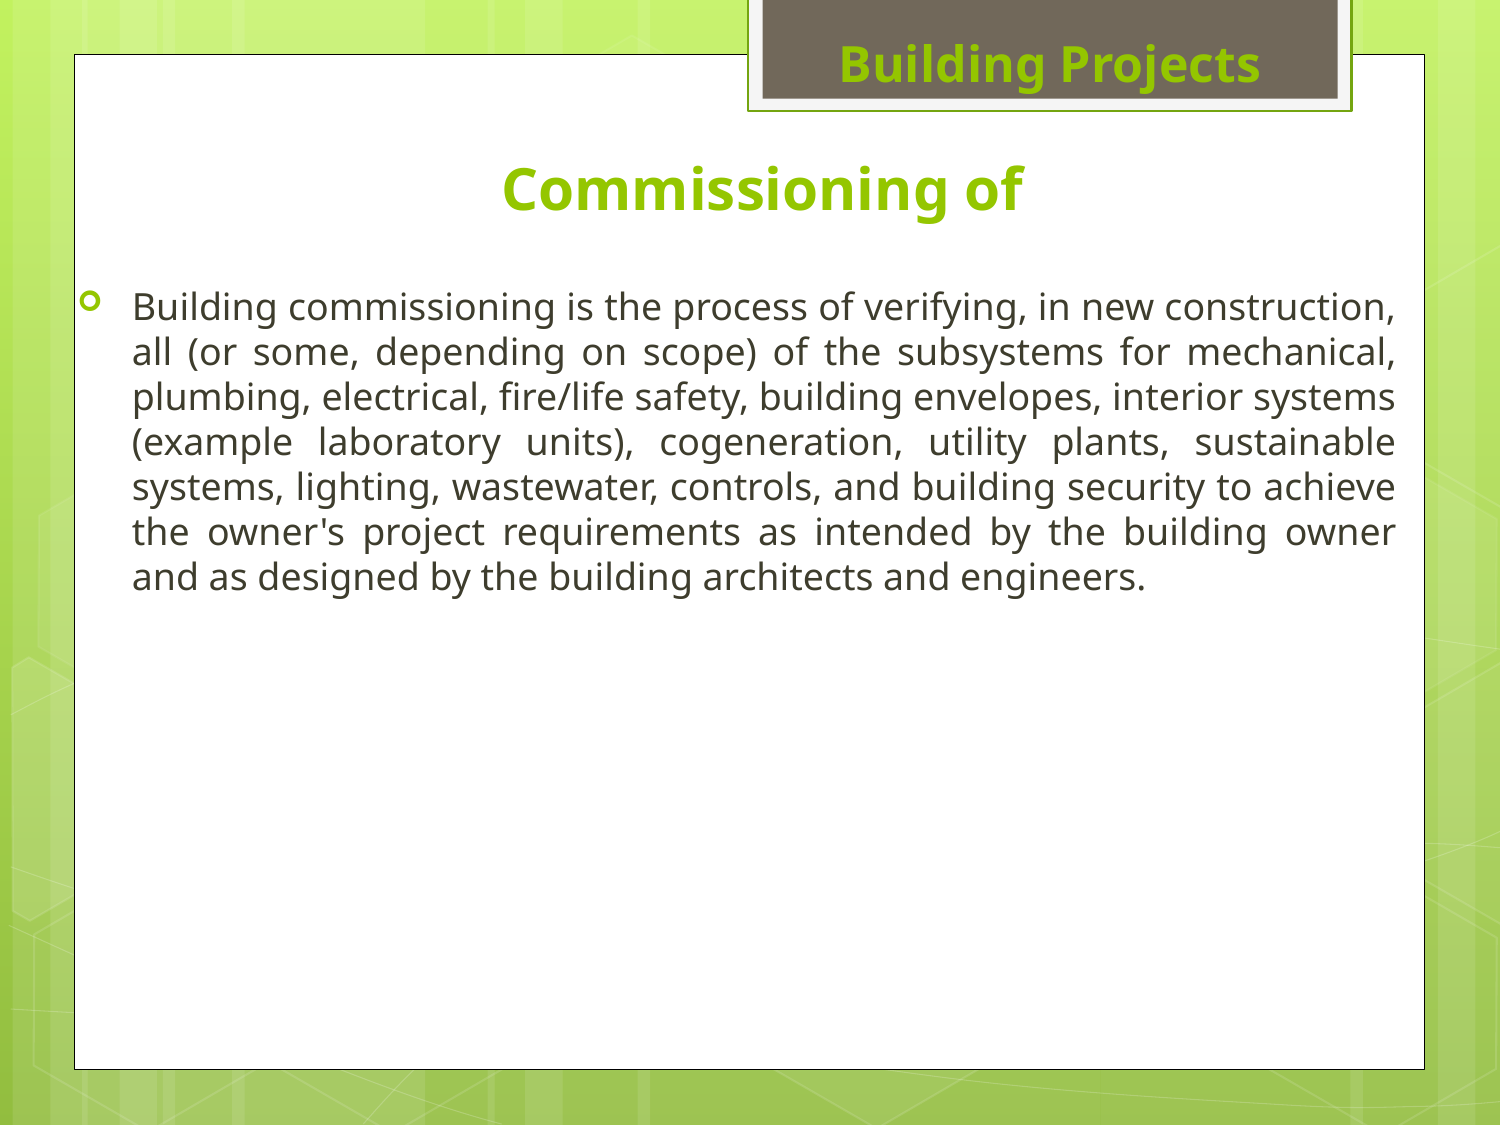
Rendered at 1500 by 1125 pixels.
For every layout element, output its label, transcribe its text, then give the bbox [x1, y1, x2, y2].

title Commissioning of [87, 87, 1438, 230]
text_box Building Projects [787, 24, 1313, 100]
list Building commissioning is the process of verifying, in new construction, all (or some, depending on scope) of the subsystems for mechanical, plumbing, electrical, fire/life safety, building envelopes, interior systems (example laboratory units), cogeneration, utility plants, sustainable systems, lighting, wastewater, controls, and building security to achieve the owner's project requirements as intended by the building owner and as designed by the building architects and engineers. [62, 275, 1413, 625]
